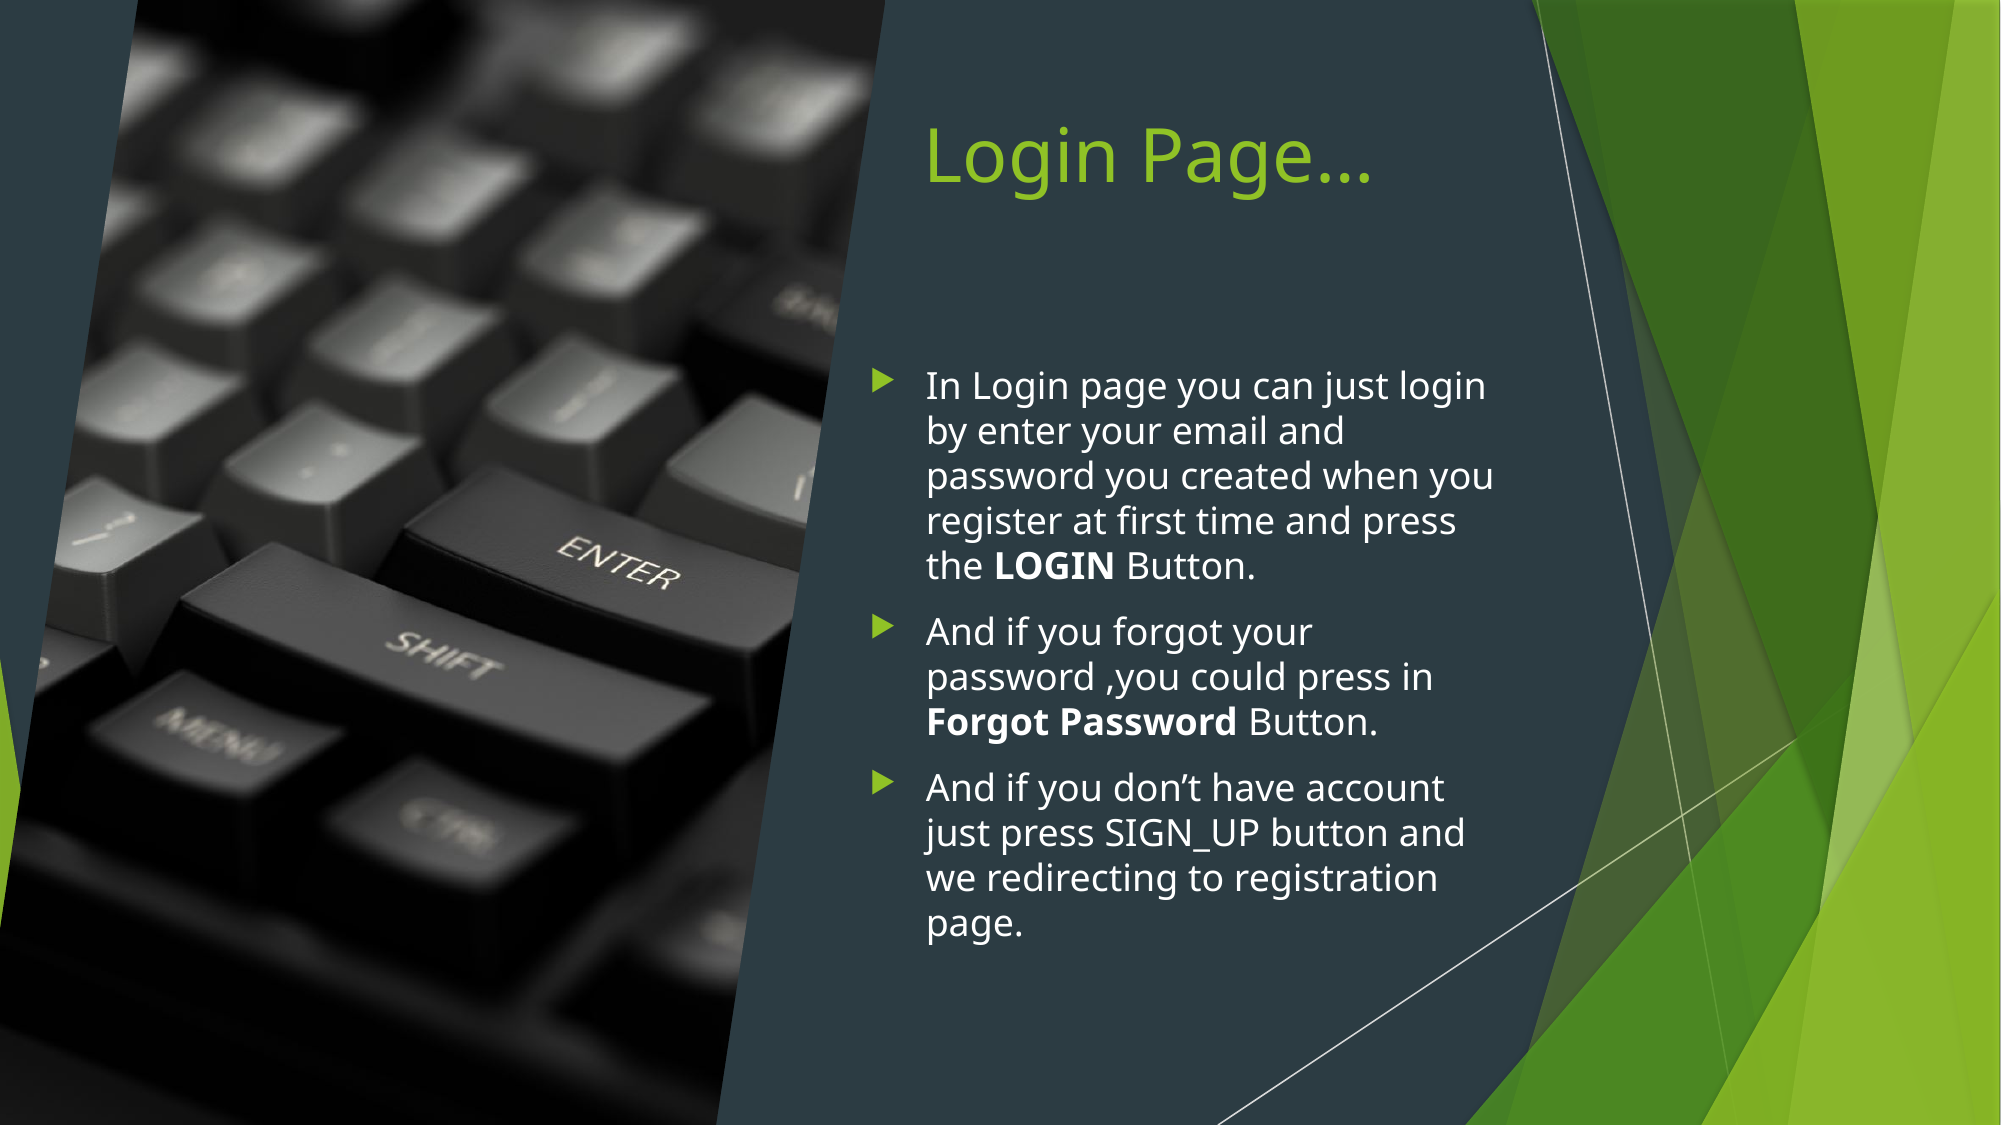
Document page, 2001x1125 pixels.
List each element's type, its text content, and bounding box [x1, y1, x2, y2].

picture [0, 0, 886, 1125]
title Login Page… [908, 99, 1522, 317]
list In Login page you can just login by enter your email and password you created when you register at first time and press the LOGIN Button. And if you forgot your password ,you could press in Forgot Password Button. And if you don’t have account just press SIGN_UP button and we redirecting to registration page. [890, 354, 1522, 992]
